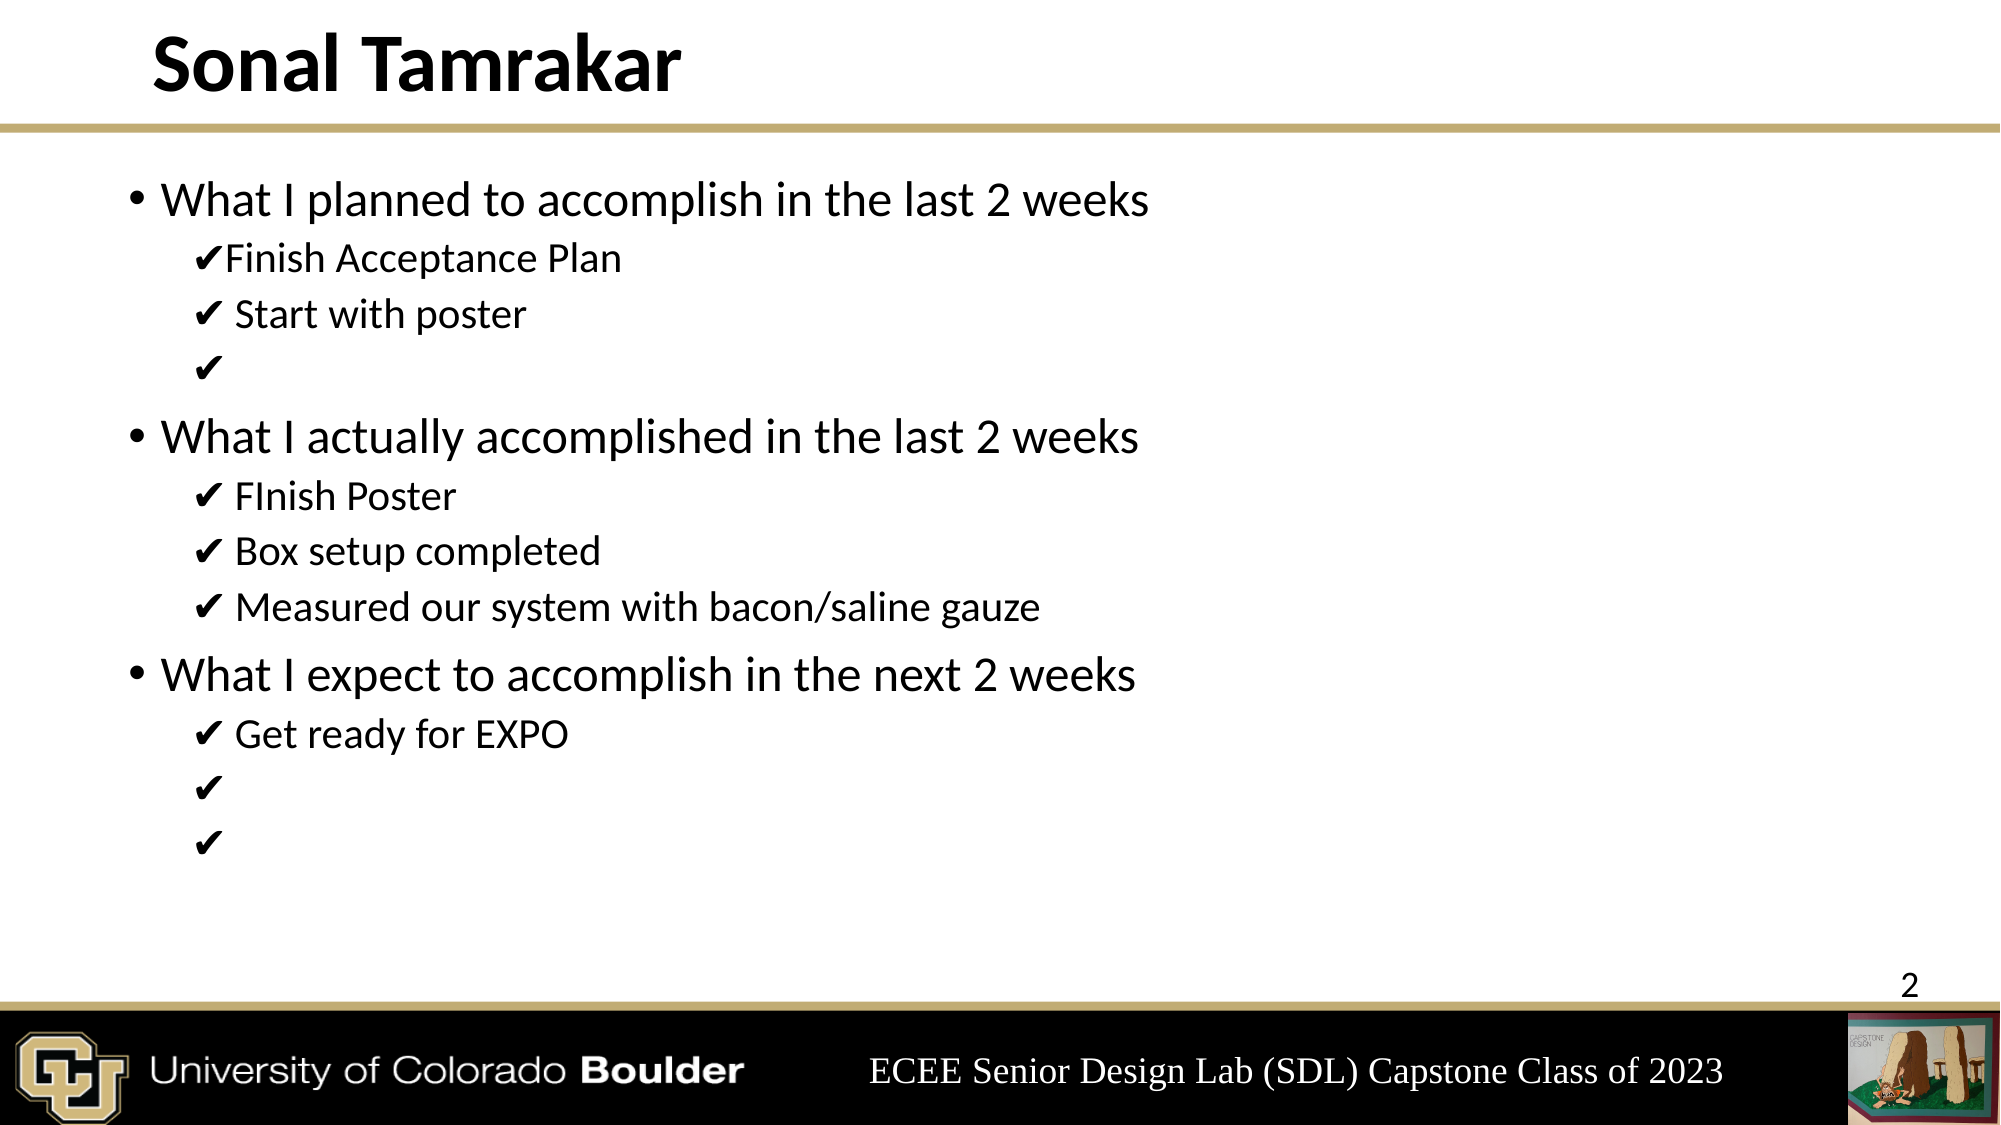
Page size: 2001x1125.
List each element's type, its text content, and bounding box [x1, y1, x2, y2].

list What I planned to accomplish in the last 2 weeks Finish Acceptance Plan Start with poster What I actually accomplished in the last 2 weeks FInish Poster Box setup completed Measured our system with bacon/saline gauze What I expect to accomplish in the next 2 weeks Get ready for EXPO [113, 165, 1948, 880]
title Sonal Tamrakar [137, 9, 1863, 120]
picture [15, 1011, 794, 1125]
picture [1848, 1013, 2000, 1125]
slide_number ‹#› [1885, 952, 2000, 1013]
